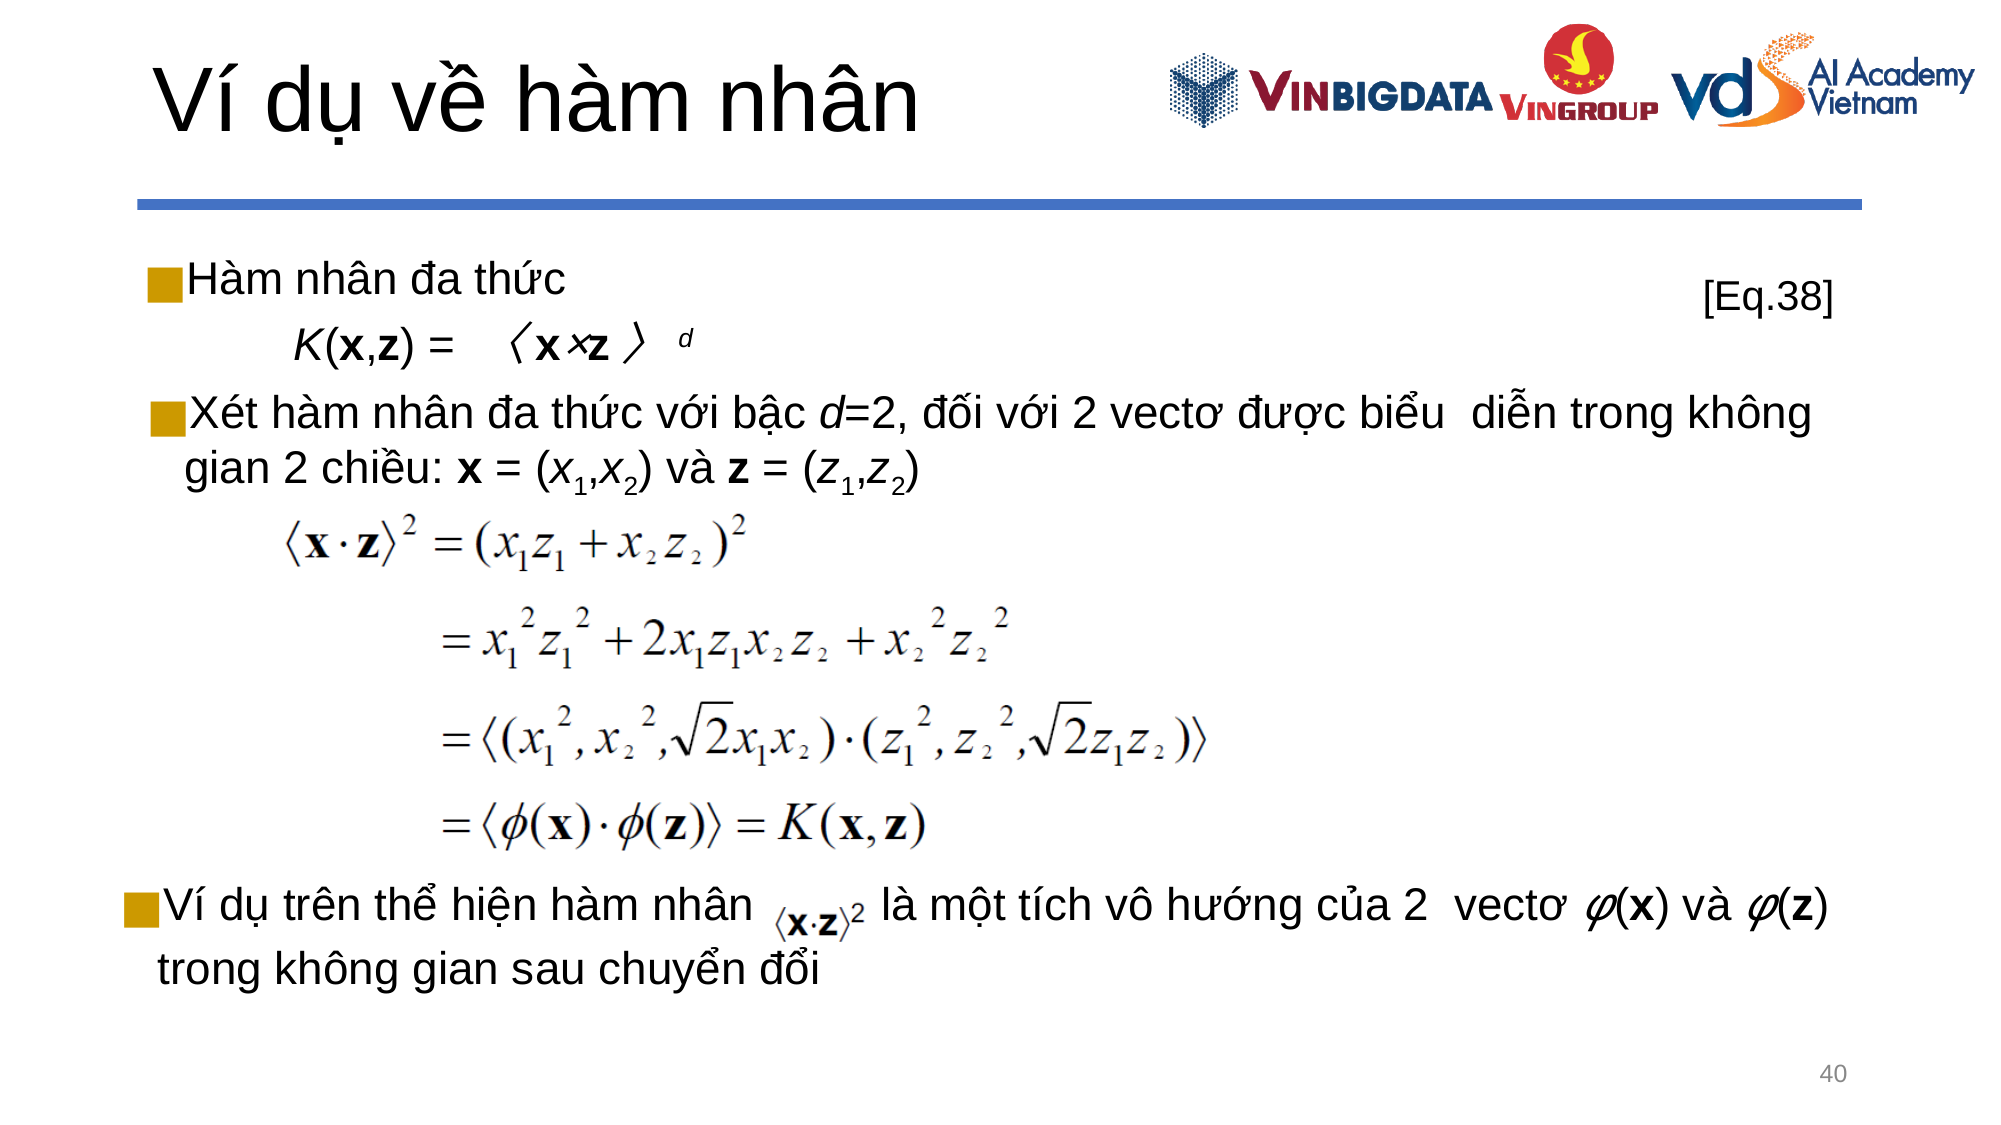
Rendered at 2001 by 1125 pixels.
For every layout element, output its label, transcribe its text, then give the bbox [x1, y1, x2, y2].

text_box Hàm nhân đa thức K(x,z) = 〈x×z〉d [137, 236, 730, 370]
slide_number 40 [1412, 1042, 1863, 1103]
picture [767, 893, 873, 943]
picture [264, 499, 1221, 853]
text_box Xét hàm nhân đa thức với bậc d=2, đối với 2 vectơ được biểu diễn trong không gian 2 chiều: x = (x1,x2) và z = (z1,z2) [140, 381, 1882, 501]
title Ví dụ về hàm nhân [137, 0, 1171, 204]
text_box [Eq.38] [1700, 266, 1882, 319]
picture [1171, 0, 1665, 158]
picture [1671, 32, 1975, 127]
text_box Ví dụ trên thể hiện hàm nhân là một tích vô hướng của 2 vectơ φ(x) và φ(z) trong không gian sau chuyển đổi [114, 770, 1878, 994]
